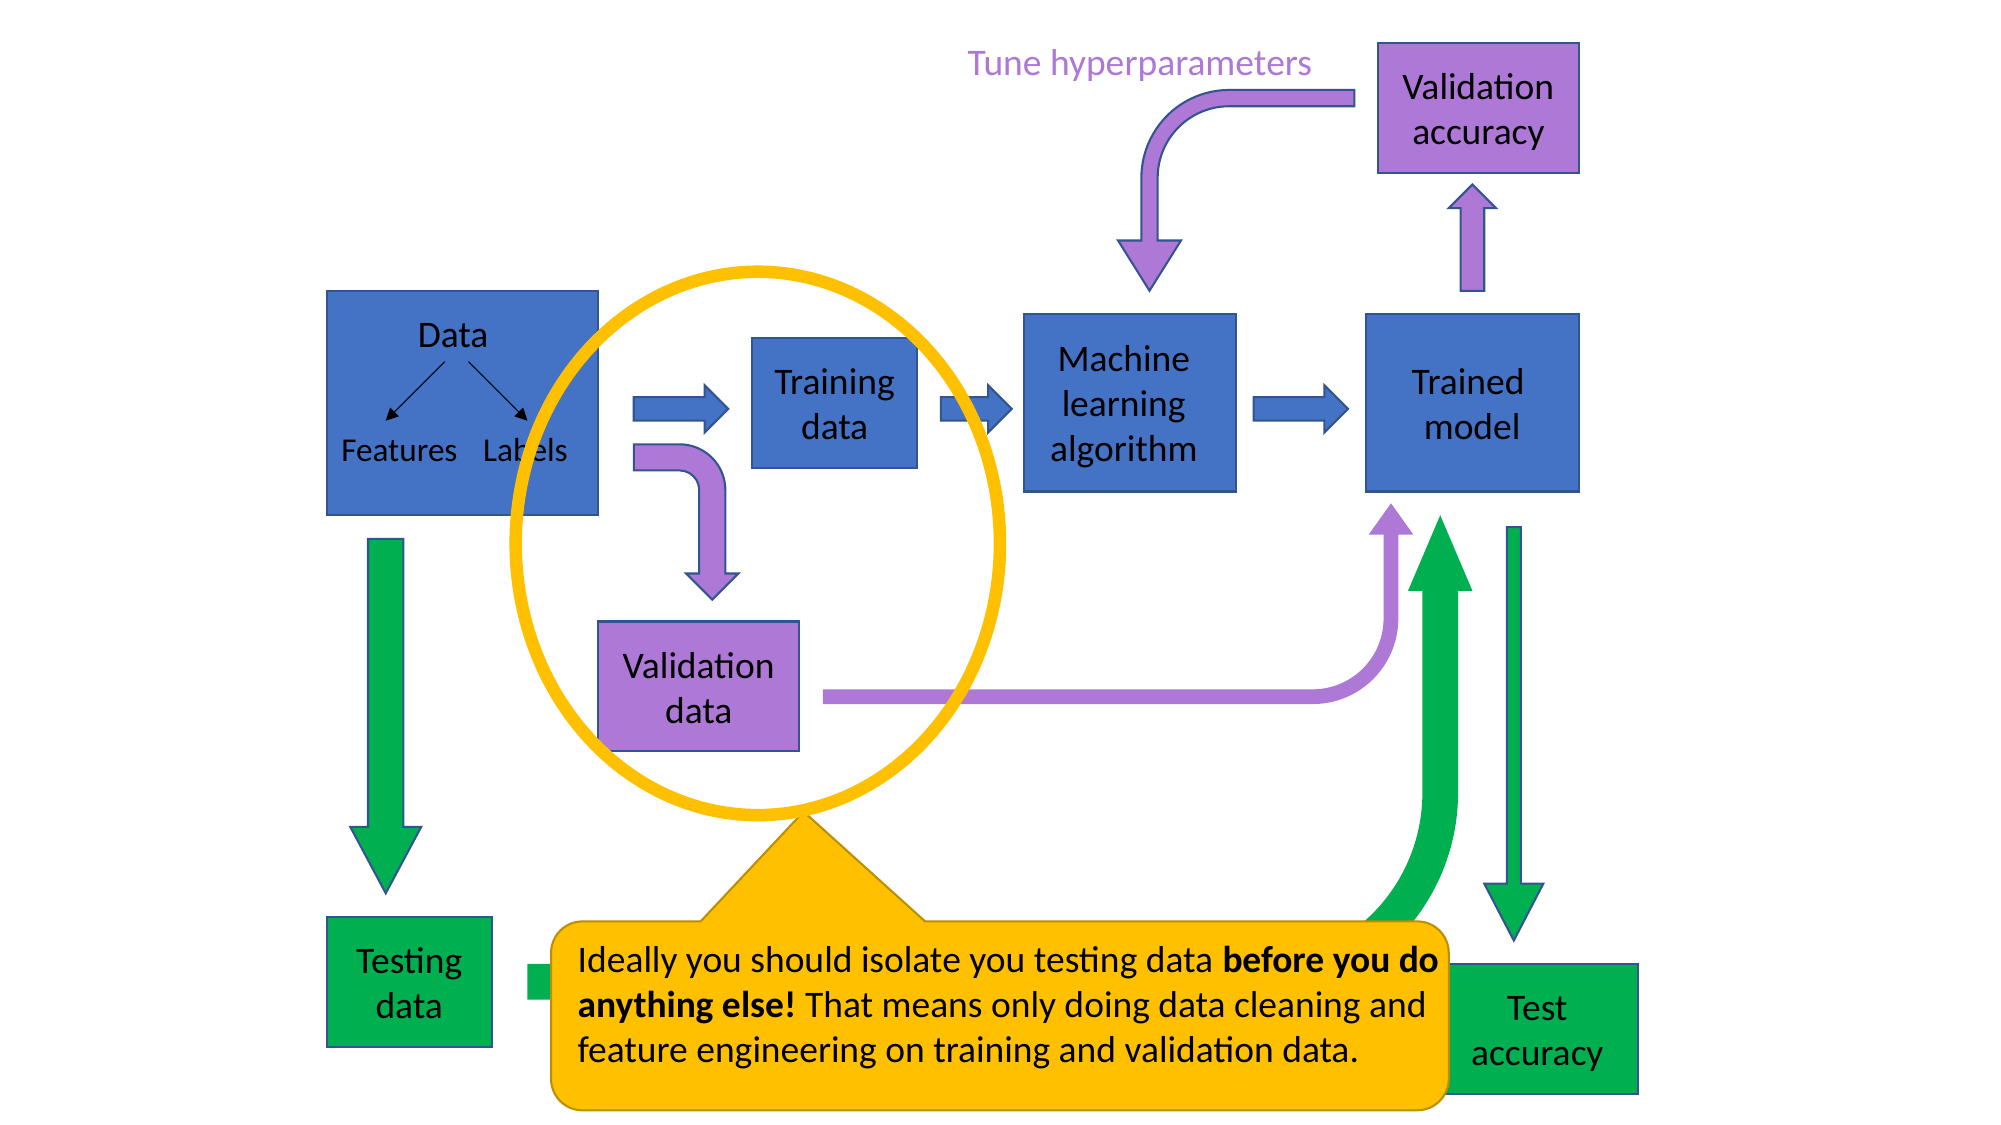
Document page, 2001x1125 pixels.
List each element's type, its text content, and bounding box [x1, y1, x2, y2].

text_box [385, 361, 445, 421]
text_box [468, 361, 515, 421]
text_box [326, 476, 515, 515]
text_box [1116, 91, 1356, 271]
text_box Validation accuracy [1377, 54, 1579, 160]
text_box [1461, 515, 1638, 1095]
text_box [326, 290, 515, 420]
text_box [326, 515, 515, 1095]
text_box Labels [492, 421, 515, 476]
text_box Data [403, 302, 515, 363]
text_box [1377, 42, 1580, 174]
text_box [1446, 183, 1499, 292]
text_box [1461, 313, 1580, 493]
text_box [515, 271, 1461, 1111]
text_box Features [326, 420, 492, 476]
text_box Tune hyperparameters [952, 30, 1378, 91]
text_box Trained model [1461, 349, 1556, 455]
